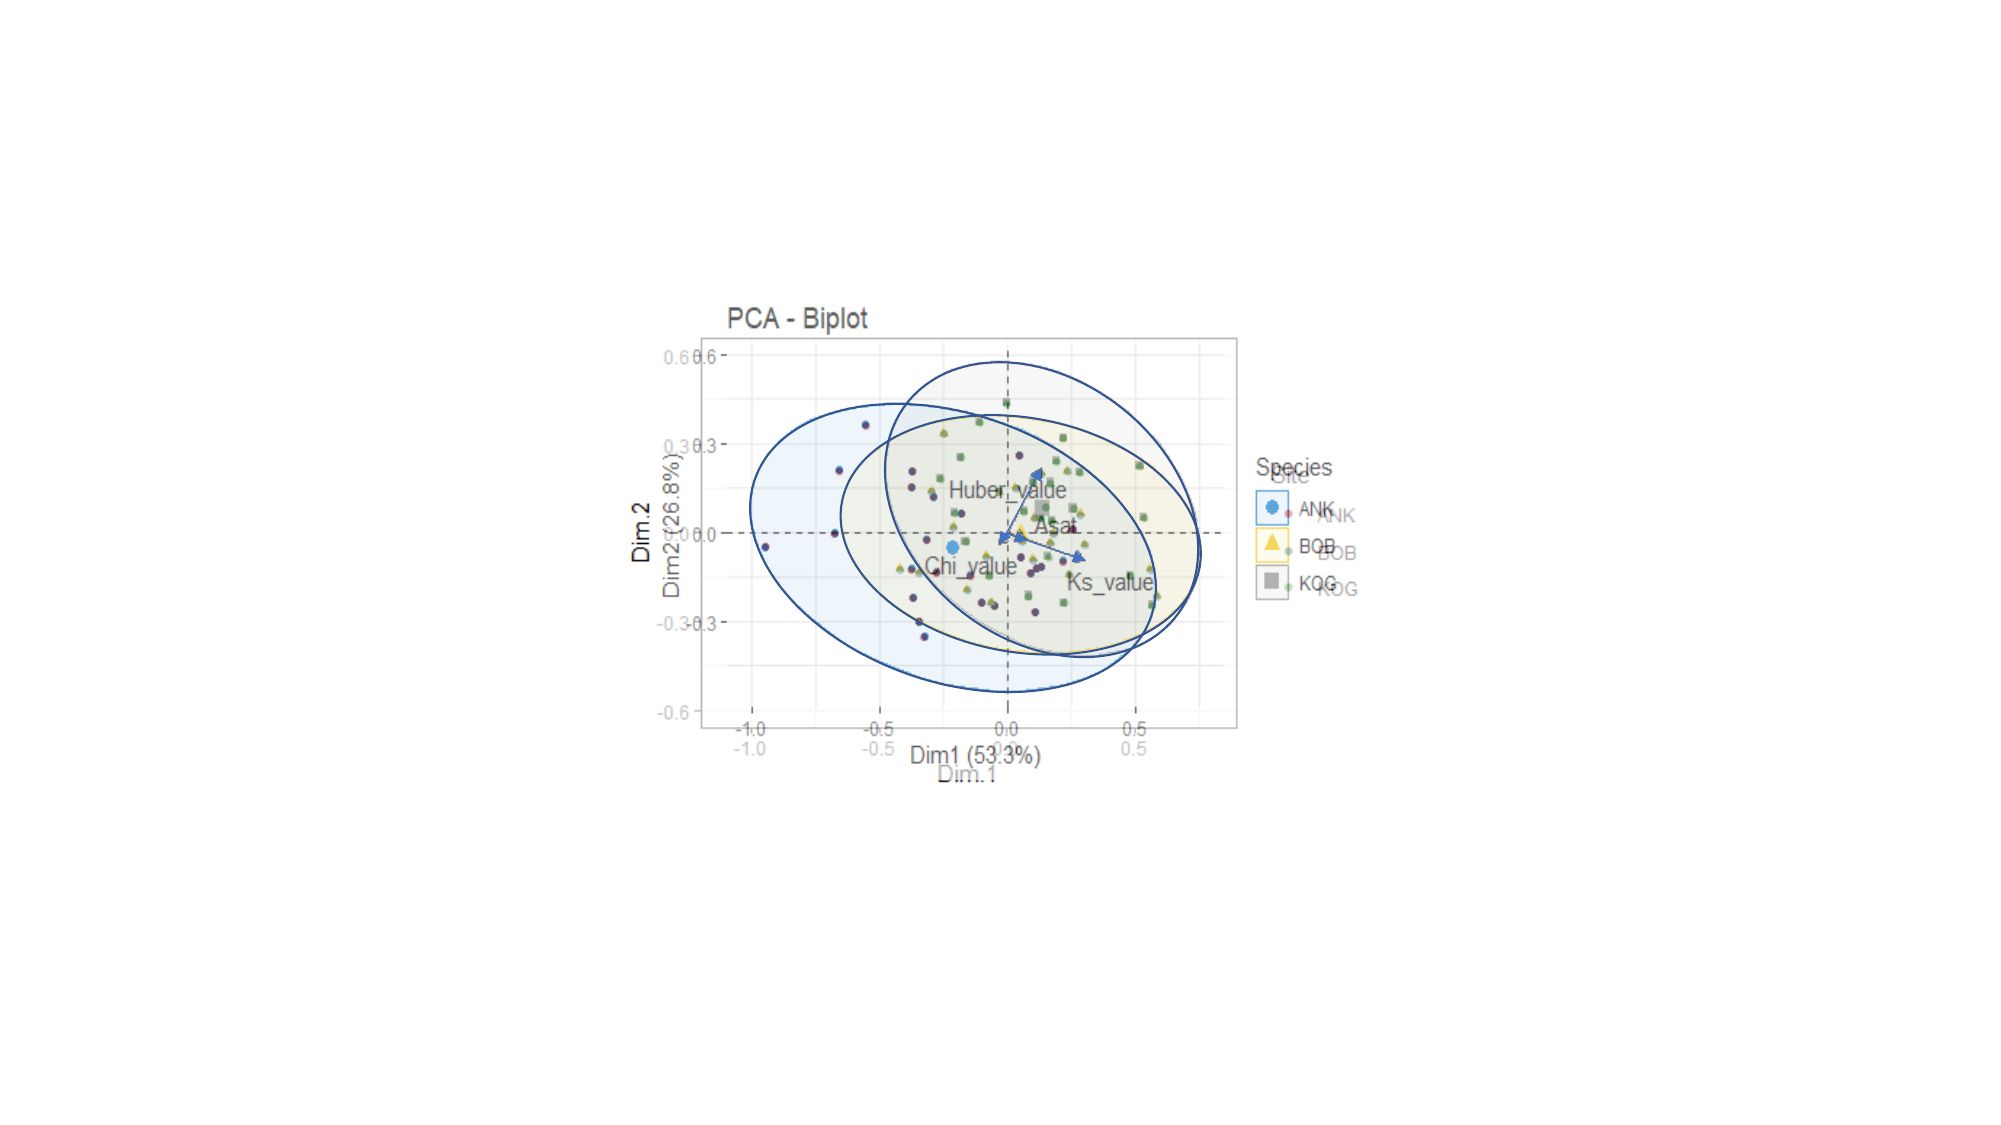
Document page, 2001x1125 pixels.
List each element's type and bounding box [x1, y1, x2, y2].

picture [618, 293, 1382, 798]
text_box [999, 533, 1005, 545]
text_box [1005, 533, 1086, 561]
text_box [1006, 468, 1042, 533]
